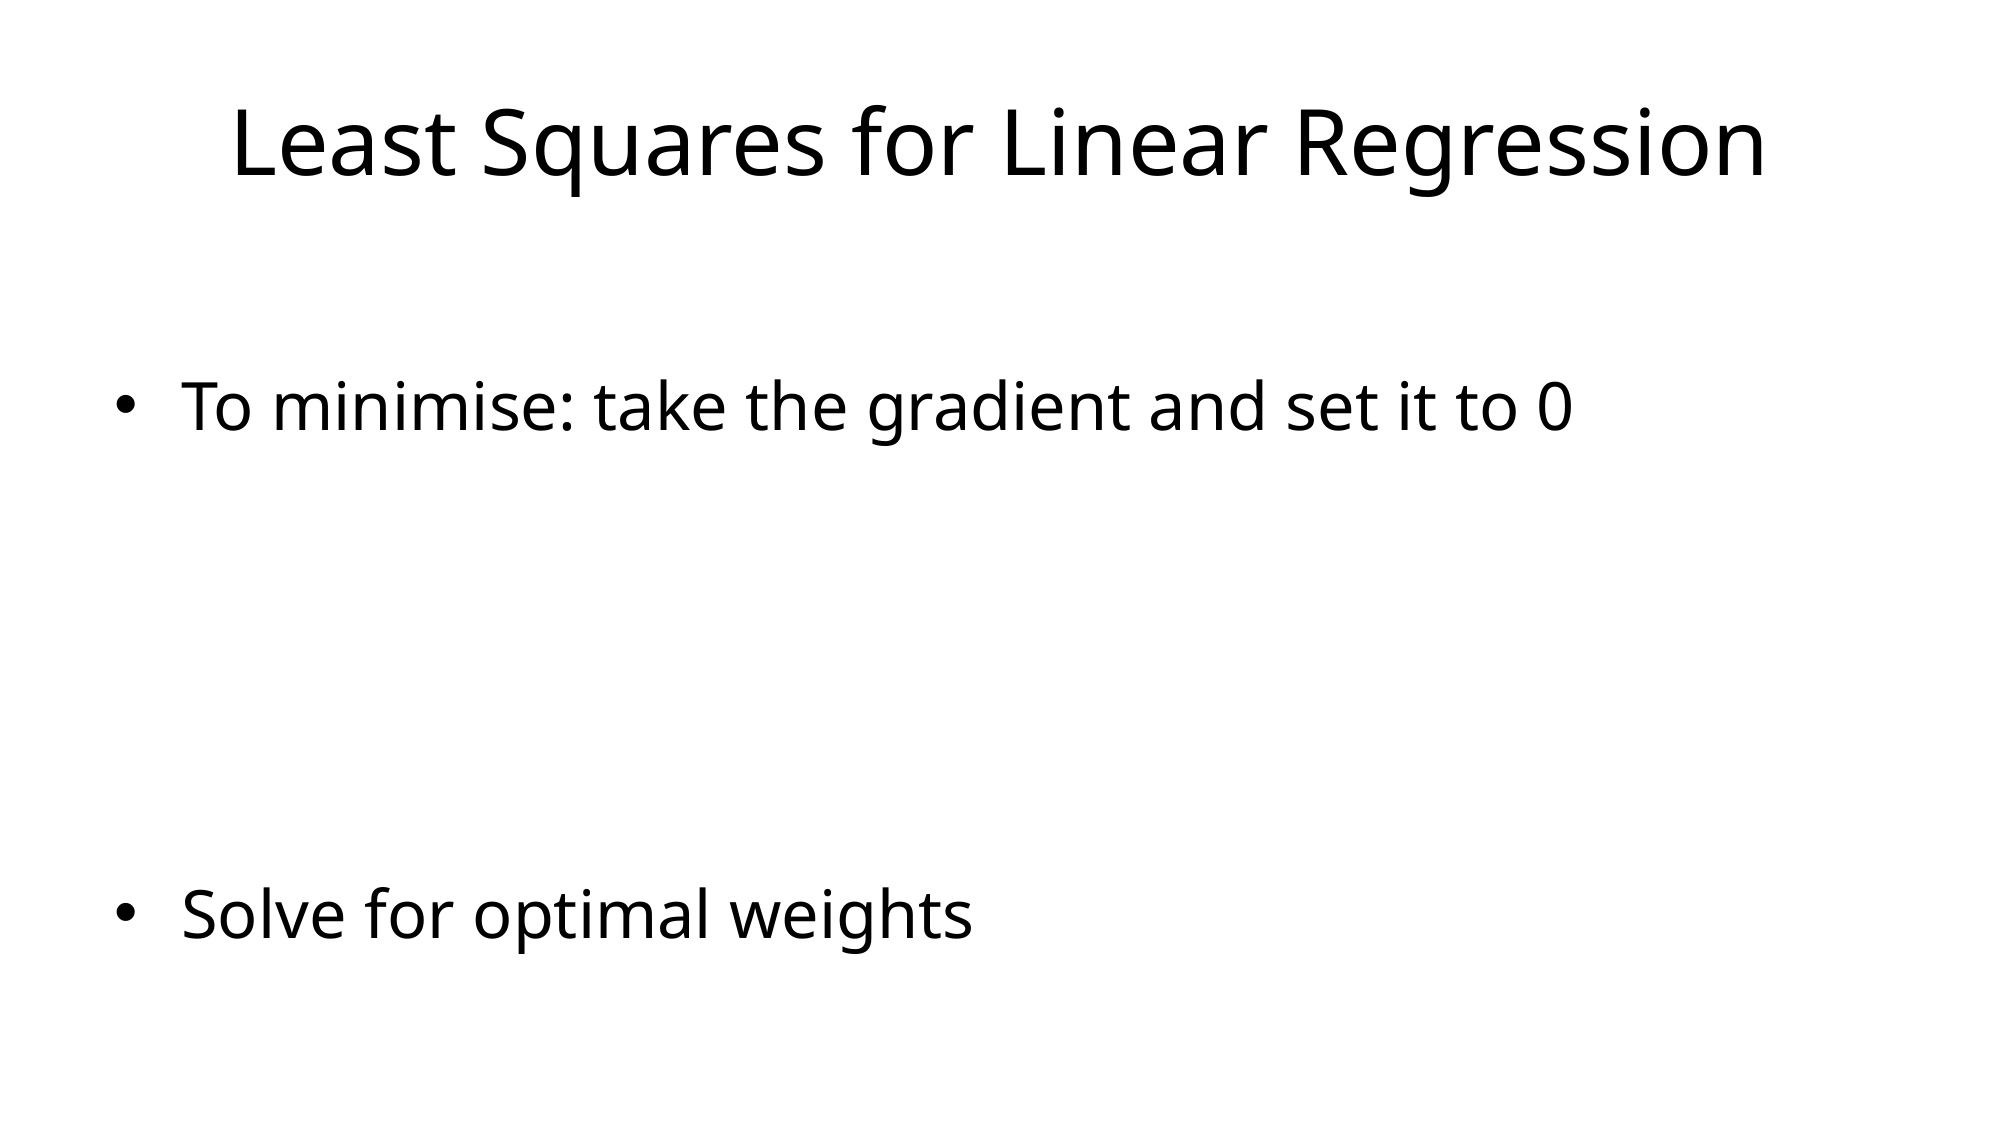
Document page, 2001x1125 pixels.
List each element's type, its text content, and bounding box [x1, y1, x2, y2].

title Least Squares for Linear Regression [99, 45, 1900, 233]
